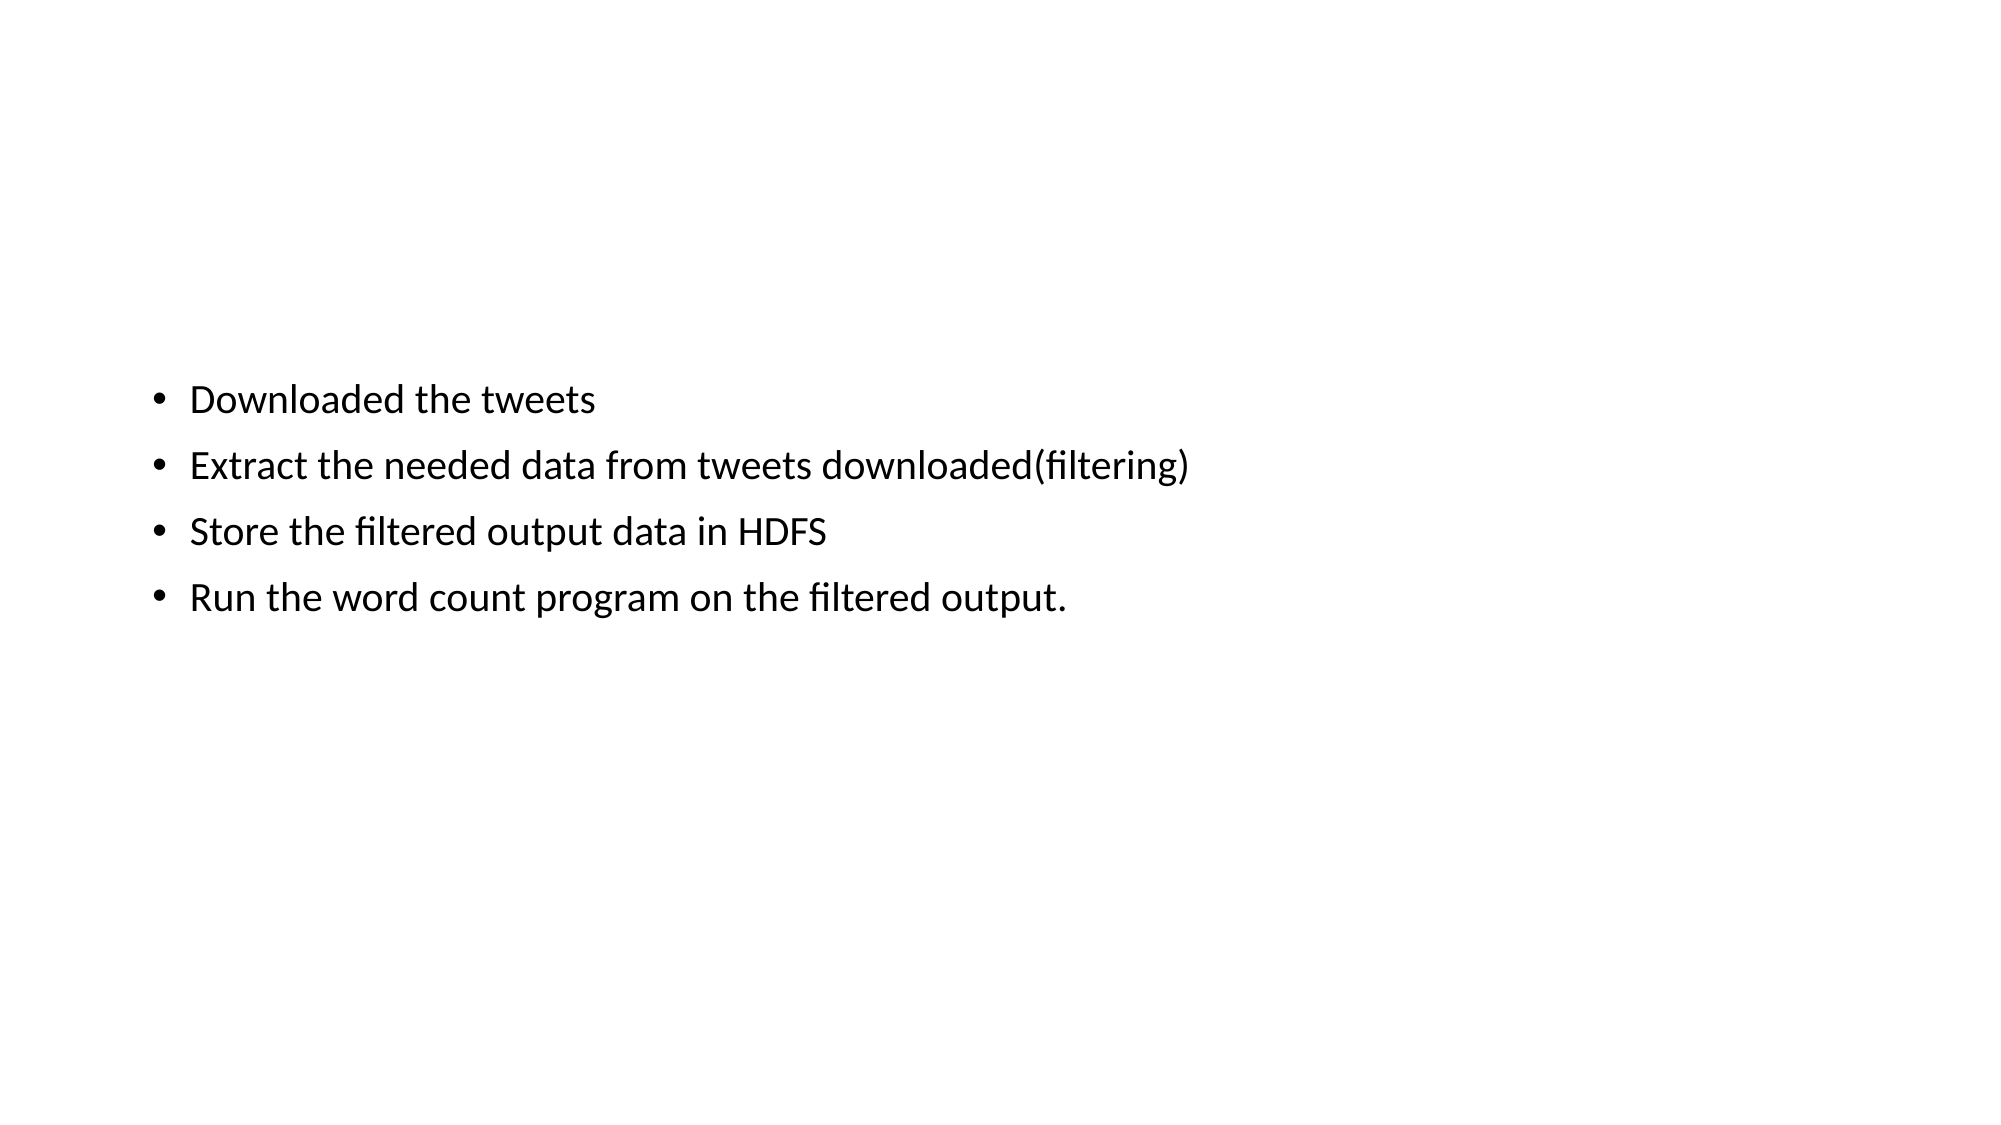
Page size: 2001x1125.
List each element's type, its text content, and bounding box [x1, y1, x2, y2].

list Downloaded the tweets Extract the needed data from tweets downloaded(filtering) Store the filtered output data in HDFS Run the word count program on the filtered output. [137, 299, 1863, 1014]
